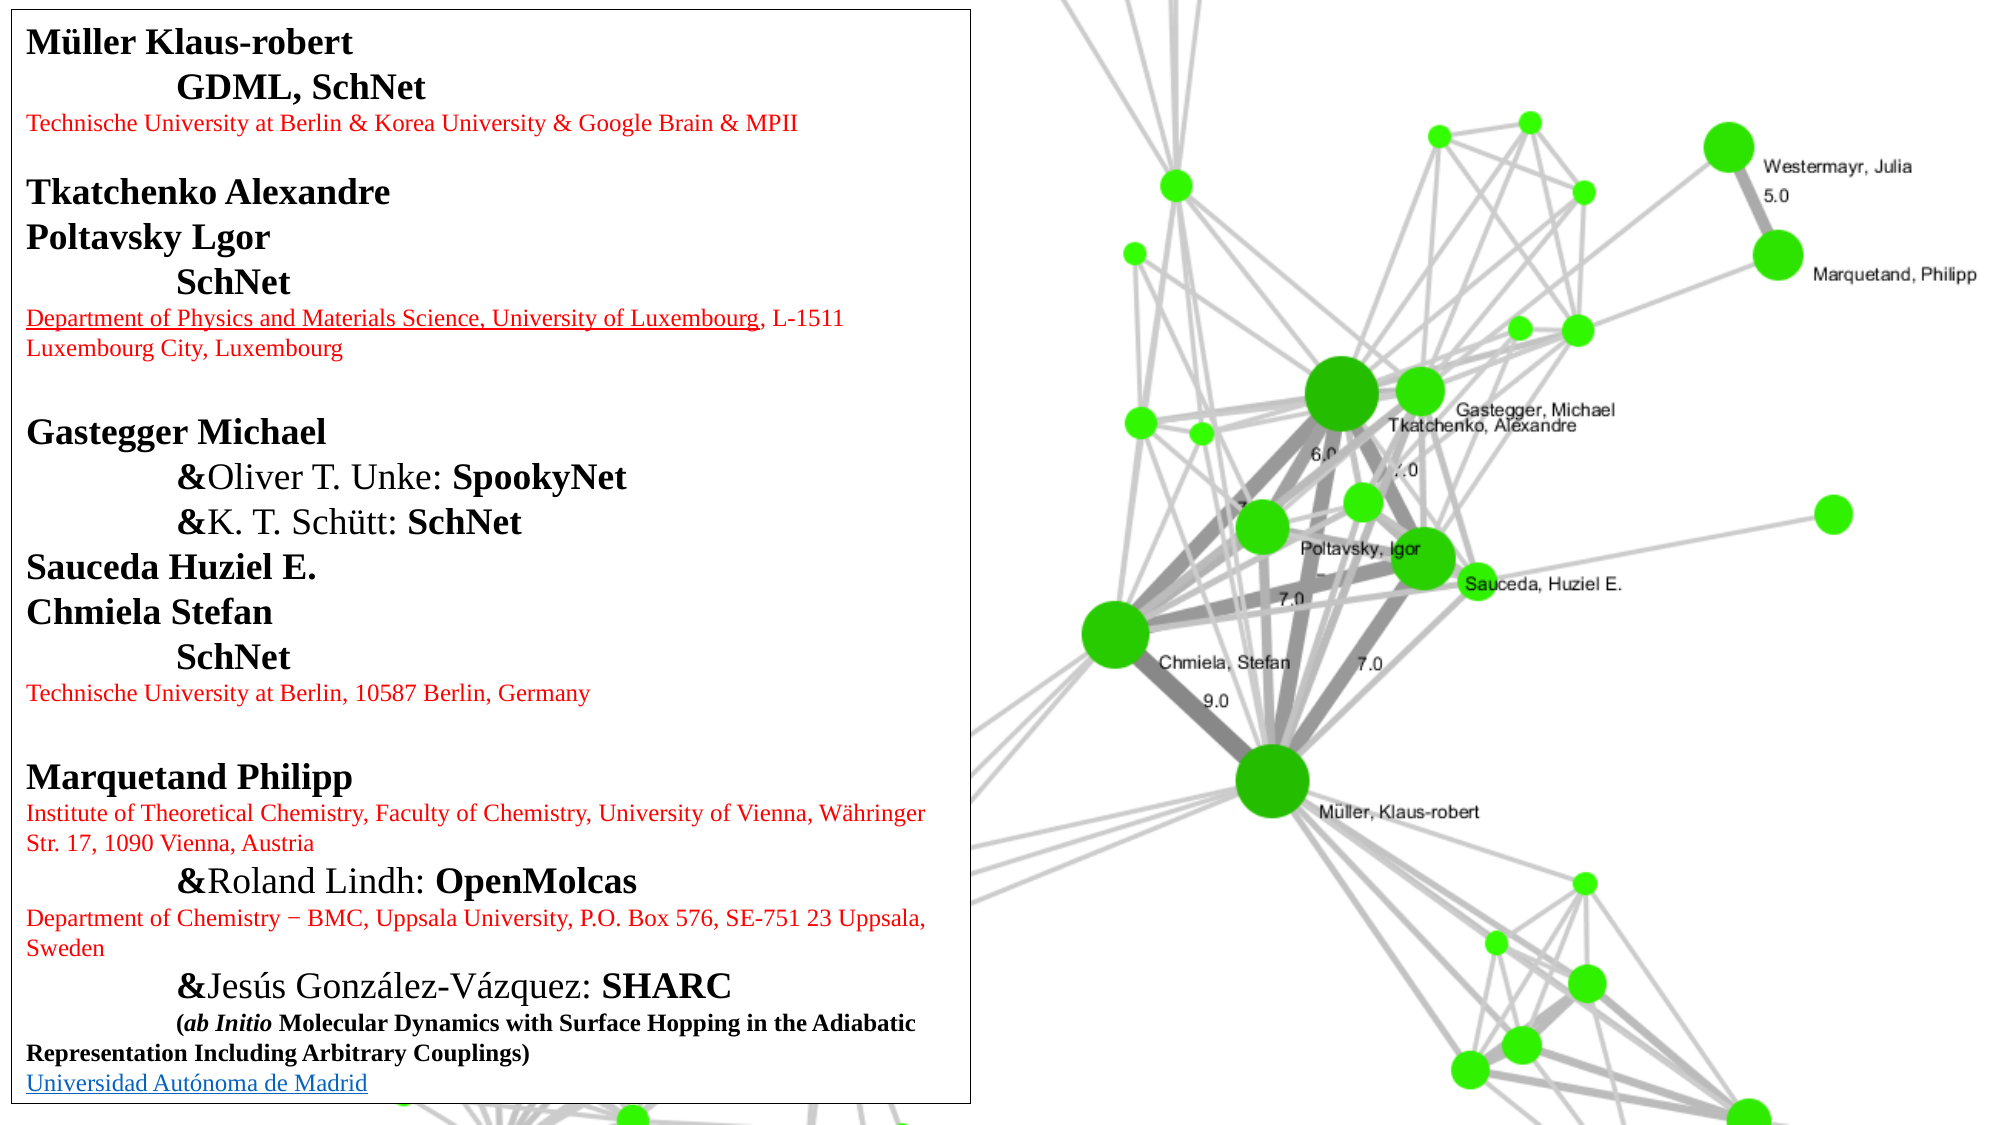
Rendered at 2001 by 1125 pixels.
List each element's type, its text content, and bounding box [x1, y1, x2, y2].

text_box Müller Klaus-robert GDML, SchNet Technische University at Berlin & Korea University & Google Brain & MPII Tkatchenko Alexandre Poltavsky Lgor SchNet Department of Physics and Materials Science, University of Luxembourg, L-1511 Luxembourg City, Luxembourg Gastegger Michael &Oliver T. Unke: SpookyNet &K. T. Schütt: SchNet Sauceda Huziel E. Chmiela Stefan SchNet Technische University at Berlin, 10587 Berlin, Germany Marquetand Philipp Institute of Theoretical Chemistry, Faculty of Chemistry, University of Vienna, Währinger Str. 17, 1090 Vienna, Austria &Roland Lindh: OpenMolcas Department of Chemistry − BMC, Uppsala University, P.O. Box 576, SE-751 23 Uppsala, Sweden &Jesús González-Vázquez: SHARC (ab Initio Molecular Dynamics with Surface Hopping in the Adiabatic Representation Including Arbitrary Couplings) Universidad Autónoma de Madrid [11, 9, 230, 1104]
picture [230, 0, 2000, 1125]
